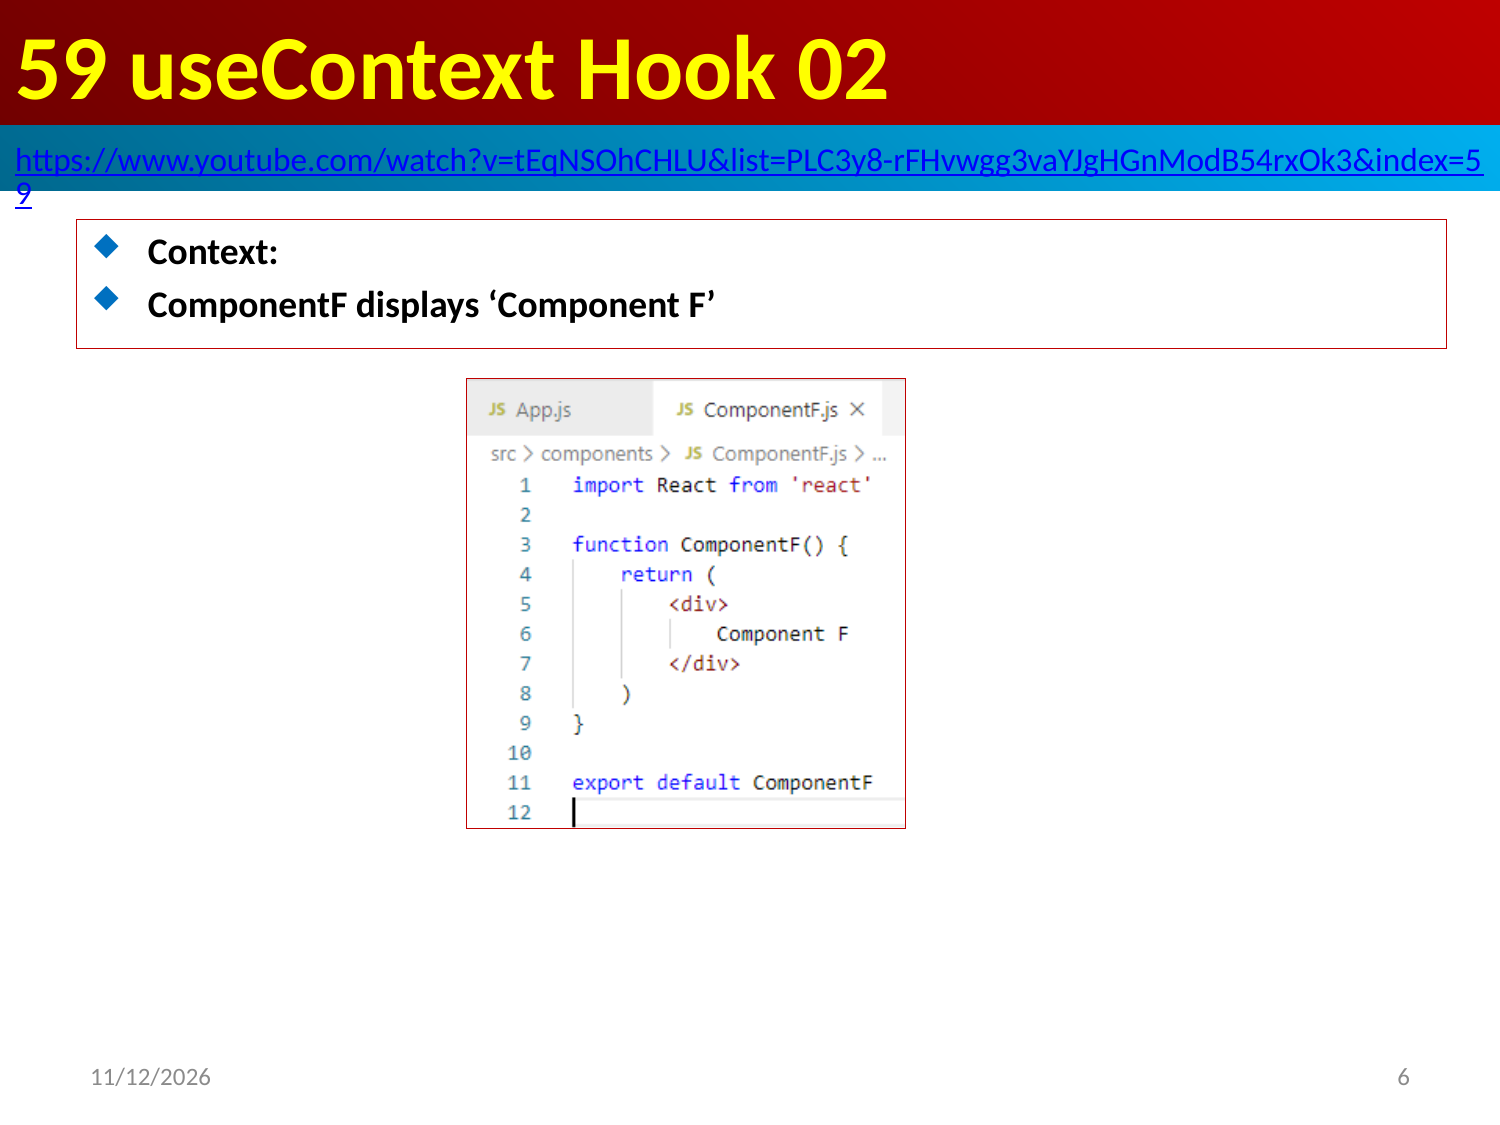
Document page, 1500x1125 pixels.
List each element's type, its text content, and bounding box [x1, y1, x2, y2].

slide_number 6 [1074, 1042, 1425, 1109]
text_box https://www.youtube.com/watch?v=tEqNSOhCHLU&list=PLC3y8-rFHvwgg3vaYJgHGnModB54rxOk3&index=59 [0, 125, 1500, 191]
subtitle Context: ComponentF displays ‘Component F’ [76, 219, 1447, 349]
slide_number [75, 1042, 425, 1109]
picture [466, 377, 906, 829]
title 59 useContext Hook 02 [0, 0, 1500, 125]
